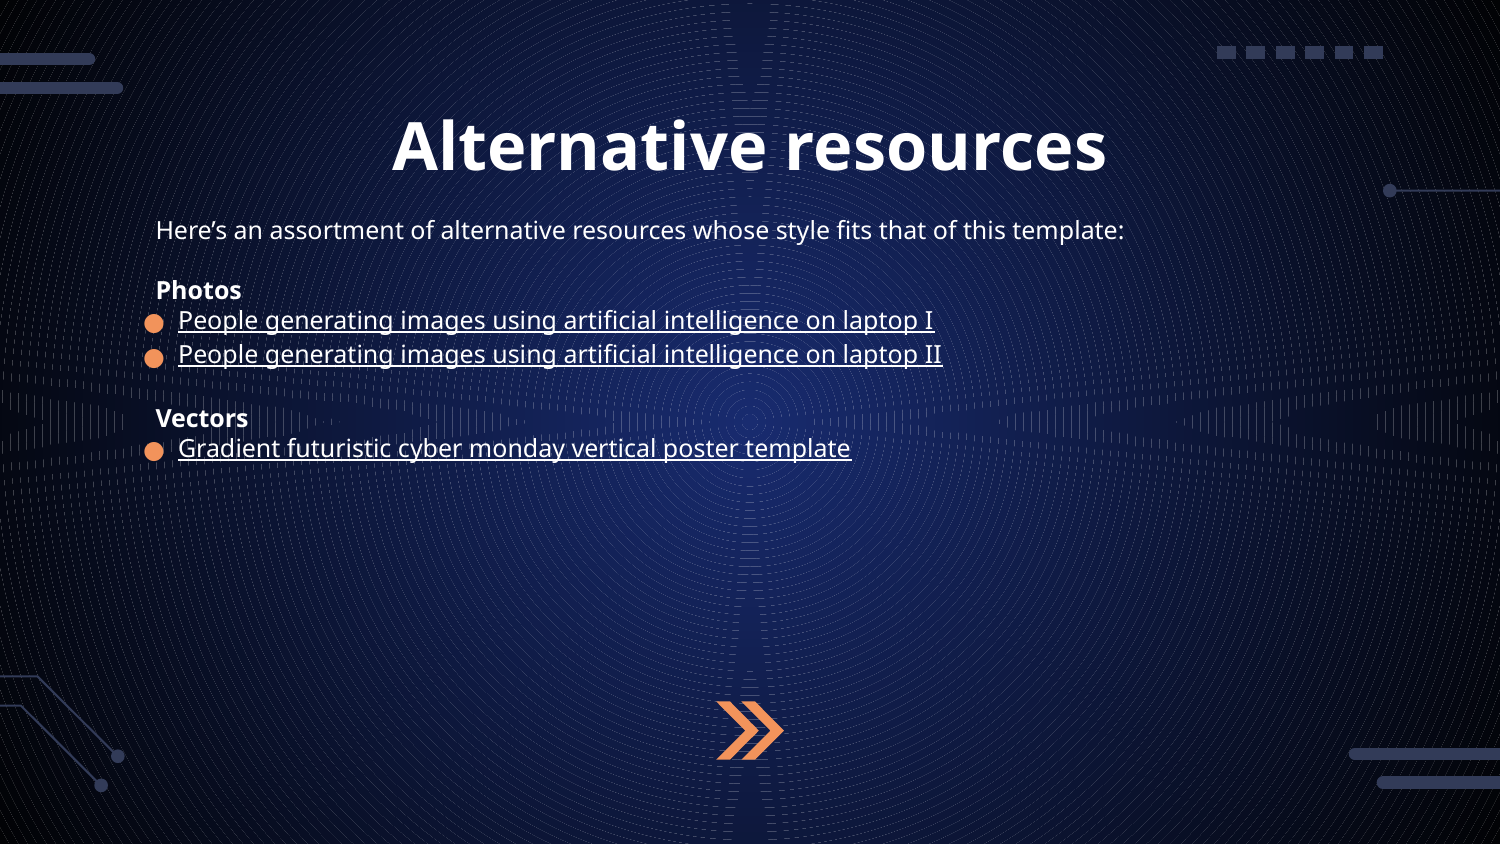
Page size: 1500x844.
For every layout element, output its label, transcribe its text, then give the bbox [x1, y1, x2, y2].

list Here’s an assortment of alternative resources whose style fits that of this template: Photos People generating images using artificial intelligence on laptop I People generating images using artificial intelligence on laptop II Vectors Gradient futuristic cyber monday vertical poster template [118, 199, 1382, 653]
title Alternative resources [149, 88, 1351, 183]
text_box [715, 701, 785, 761]
